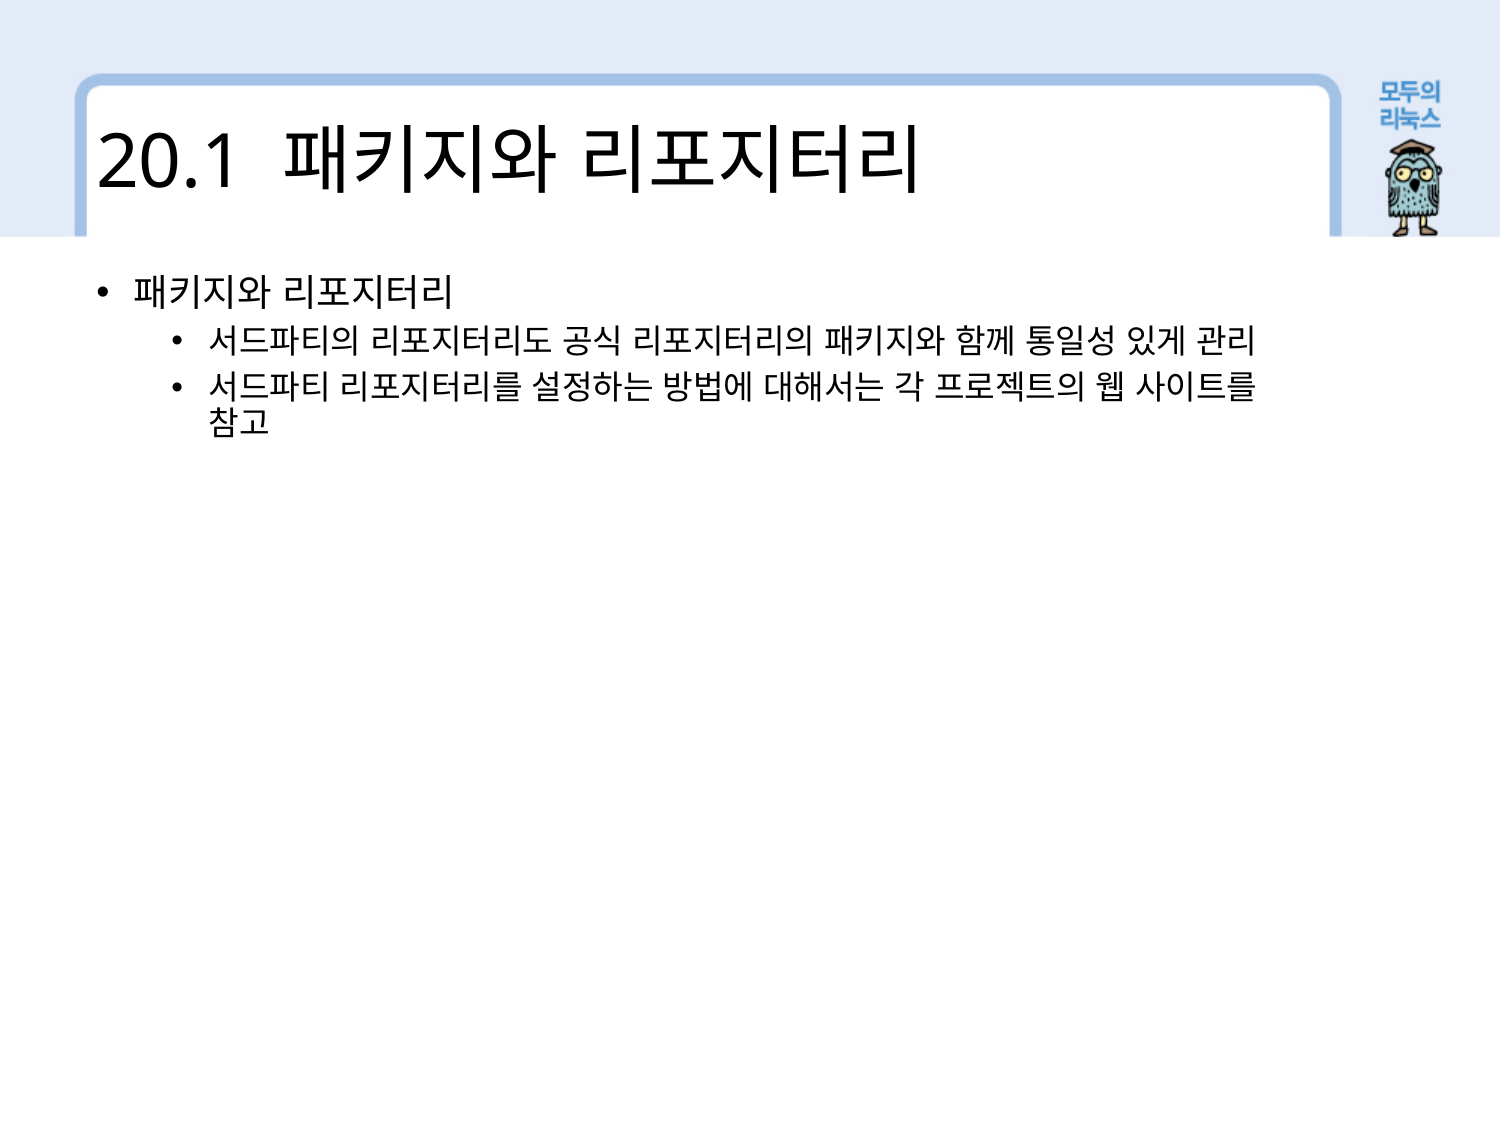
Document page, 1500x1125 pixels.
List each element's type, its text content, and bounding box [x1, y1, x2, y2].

text_box 패키지와 리포지터리 서드파티의 리포지터리도 공식 리포지터리의 패키지와 함께 통일성 있게 관리 서드파티 리포지터리를 설정하는 방법에 대해서는 각 프로젝트의 웹 사이트를 참고 [81, 266, 1335, 1024]
text_box 20.1 패키지와 리포지터리 [81, 115, 1335, 221]
picture [0, 0, 1500, 1125]
